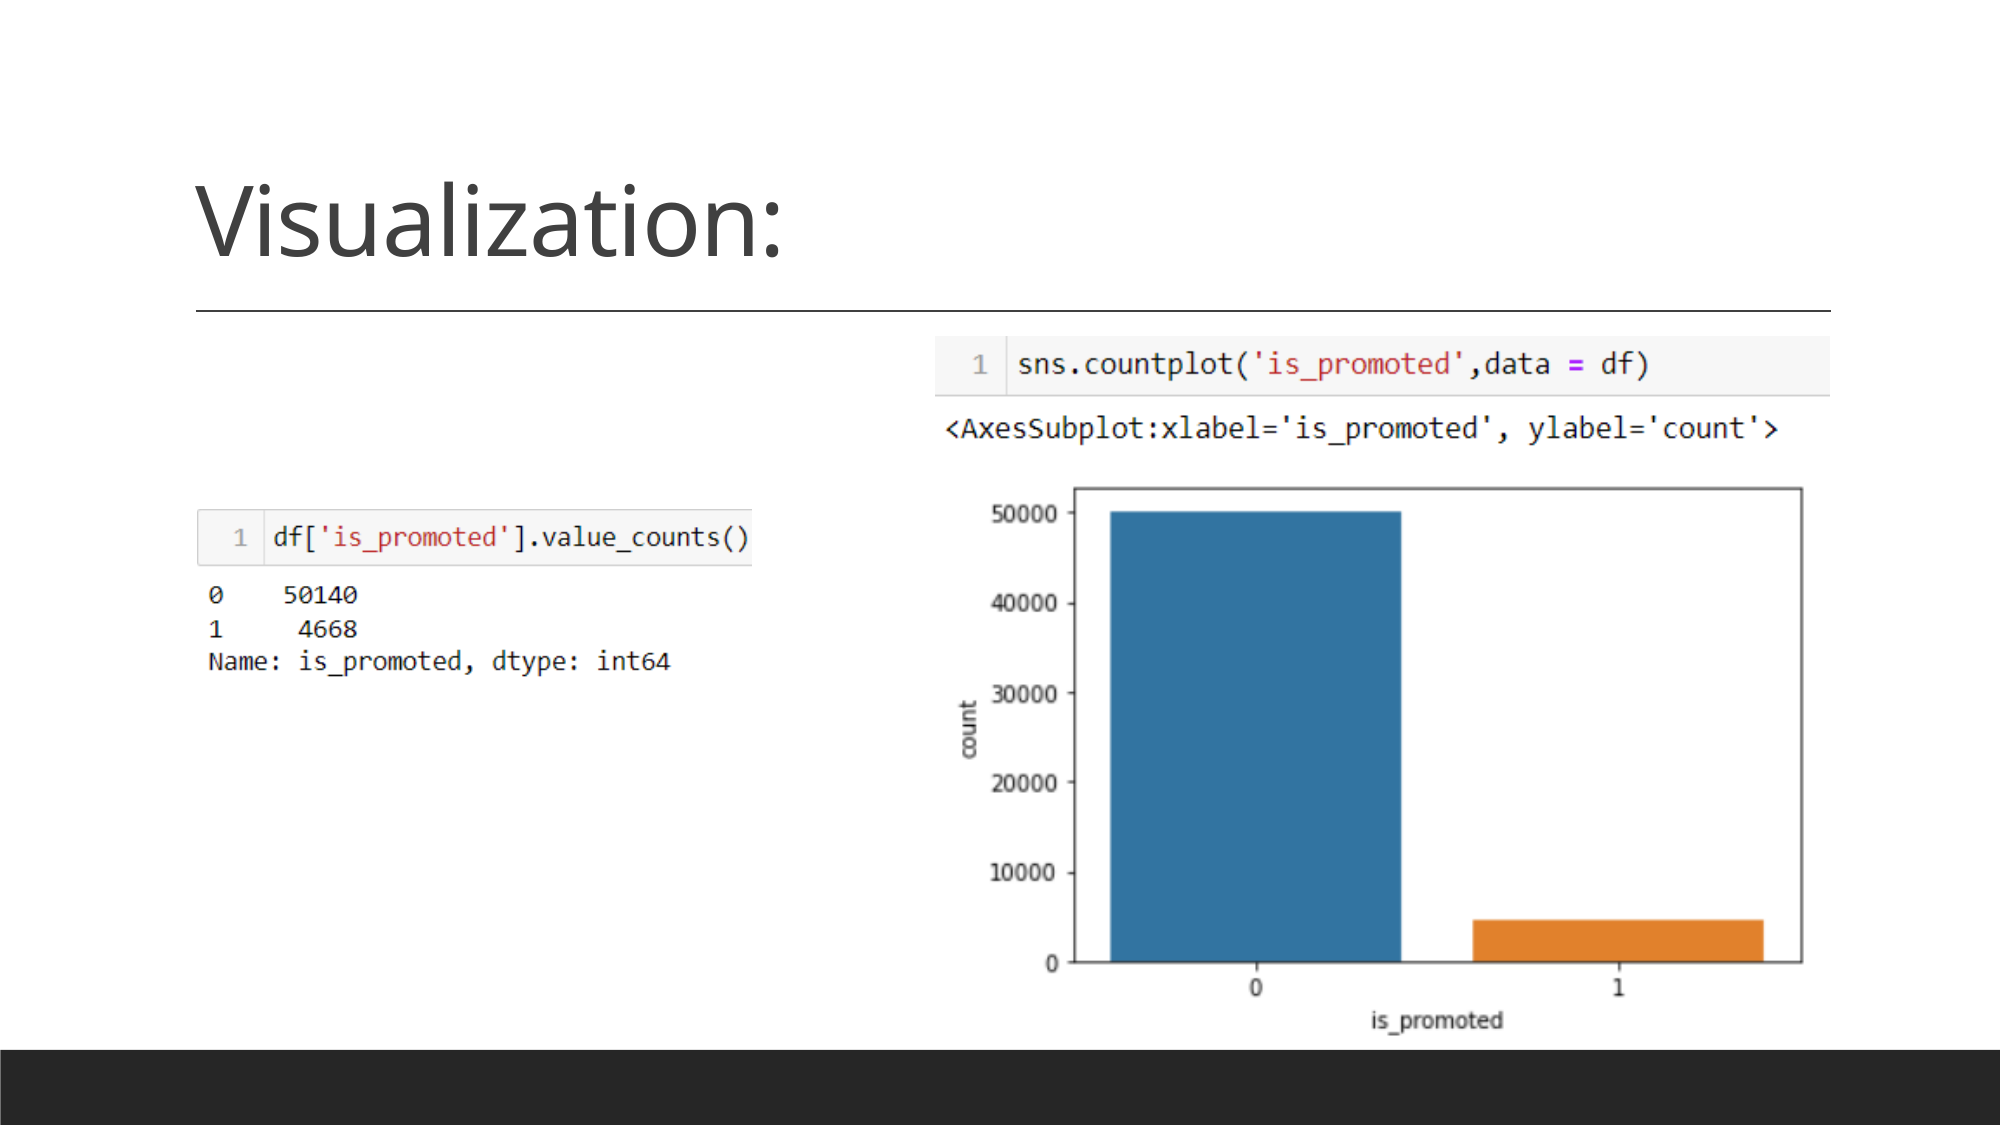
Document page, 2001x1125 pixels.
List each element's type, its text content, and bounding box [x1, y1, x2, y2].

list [197, 508, 753, 693]
title Visualization: [180, 47, 1830, 285]
picture [934, 335, 1831, 1048]
